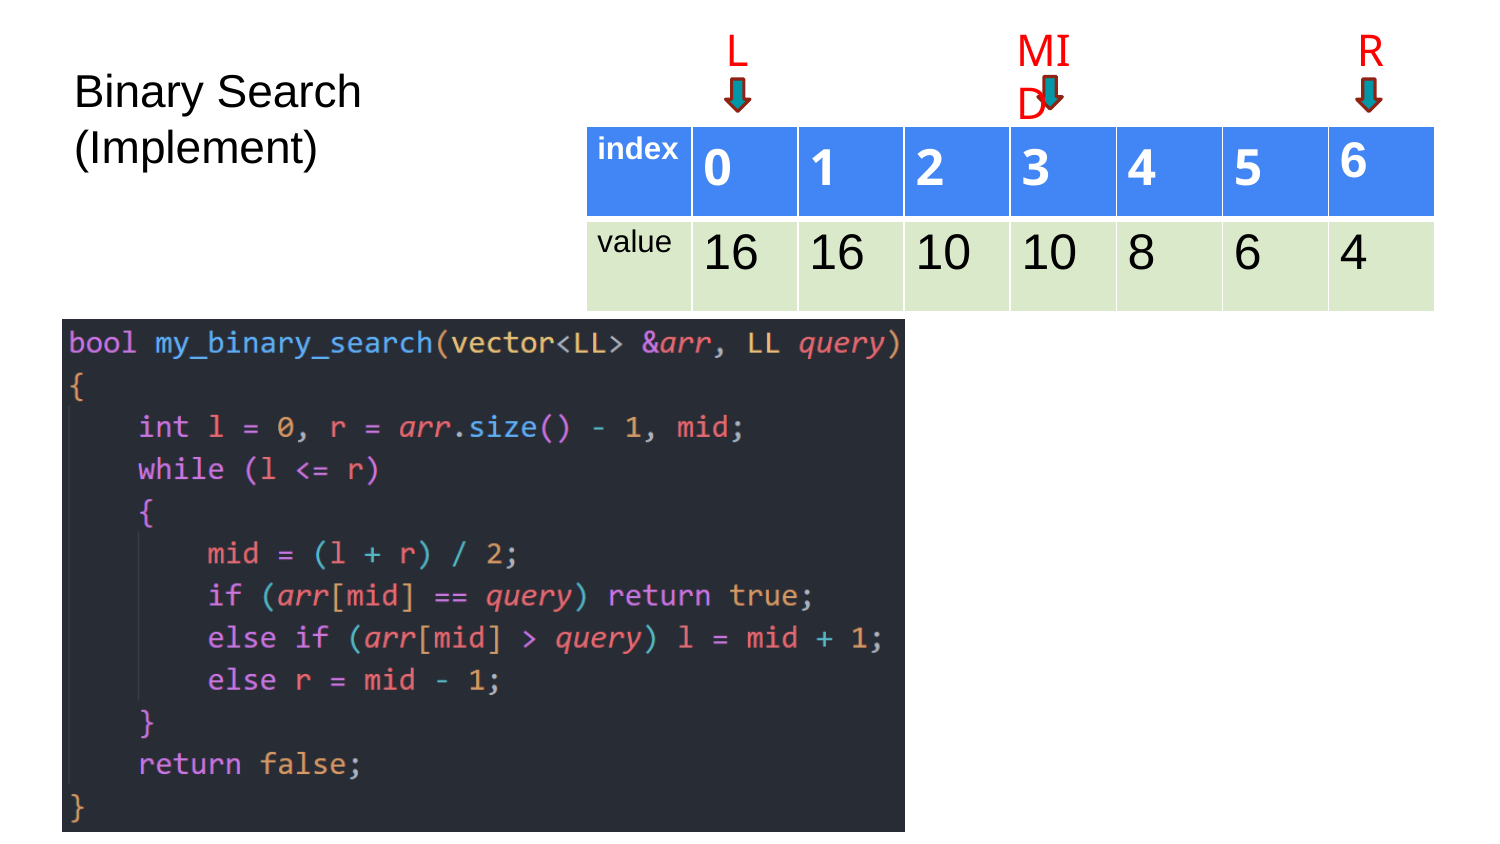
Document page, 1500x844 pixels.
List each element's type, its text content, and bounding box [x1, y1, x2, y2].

table_header 4 [1117, 127, 1222, 216]
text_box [1004, 17, 1114, 110]
table_cell 10 [905, 222, 1009, 311]
table_cell 6 [1223, 222, 1328, 311]
title Binary Search (Implement) [62, 56, 856, 179]
table_cell 16 [799, 222, 903, 311]
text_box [714, 16, 773, 112]
table_header 2 [905, 127, 1009, 216]
table_cell 8 [1117, 222, 1222, 311]
table_header 3 [1011, 127, 1116, 216]
table_header 0 [693, 127, 797, 216]
table_cell 10 [1011, 222, 1116, 311]
table_header 6 [1329, 127, 1434, 216]
table_header index [587, 127, 691, 216]
table_header 5 [1223, 127, 1328, 216]
table_header 1 [799, 127, 903, 216]
picture [62, 319, 905, 833]
table_cell 4 [1329, 222, 1434, 311]
table_cell value [587, 222, 691, 311]
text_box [1345, 16, 1404, 112]
table_cell 16 [693, 222, 797, 311]
